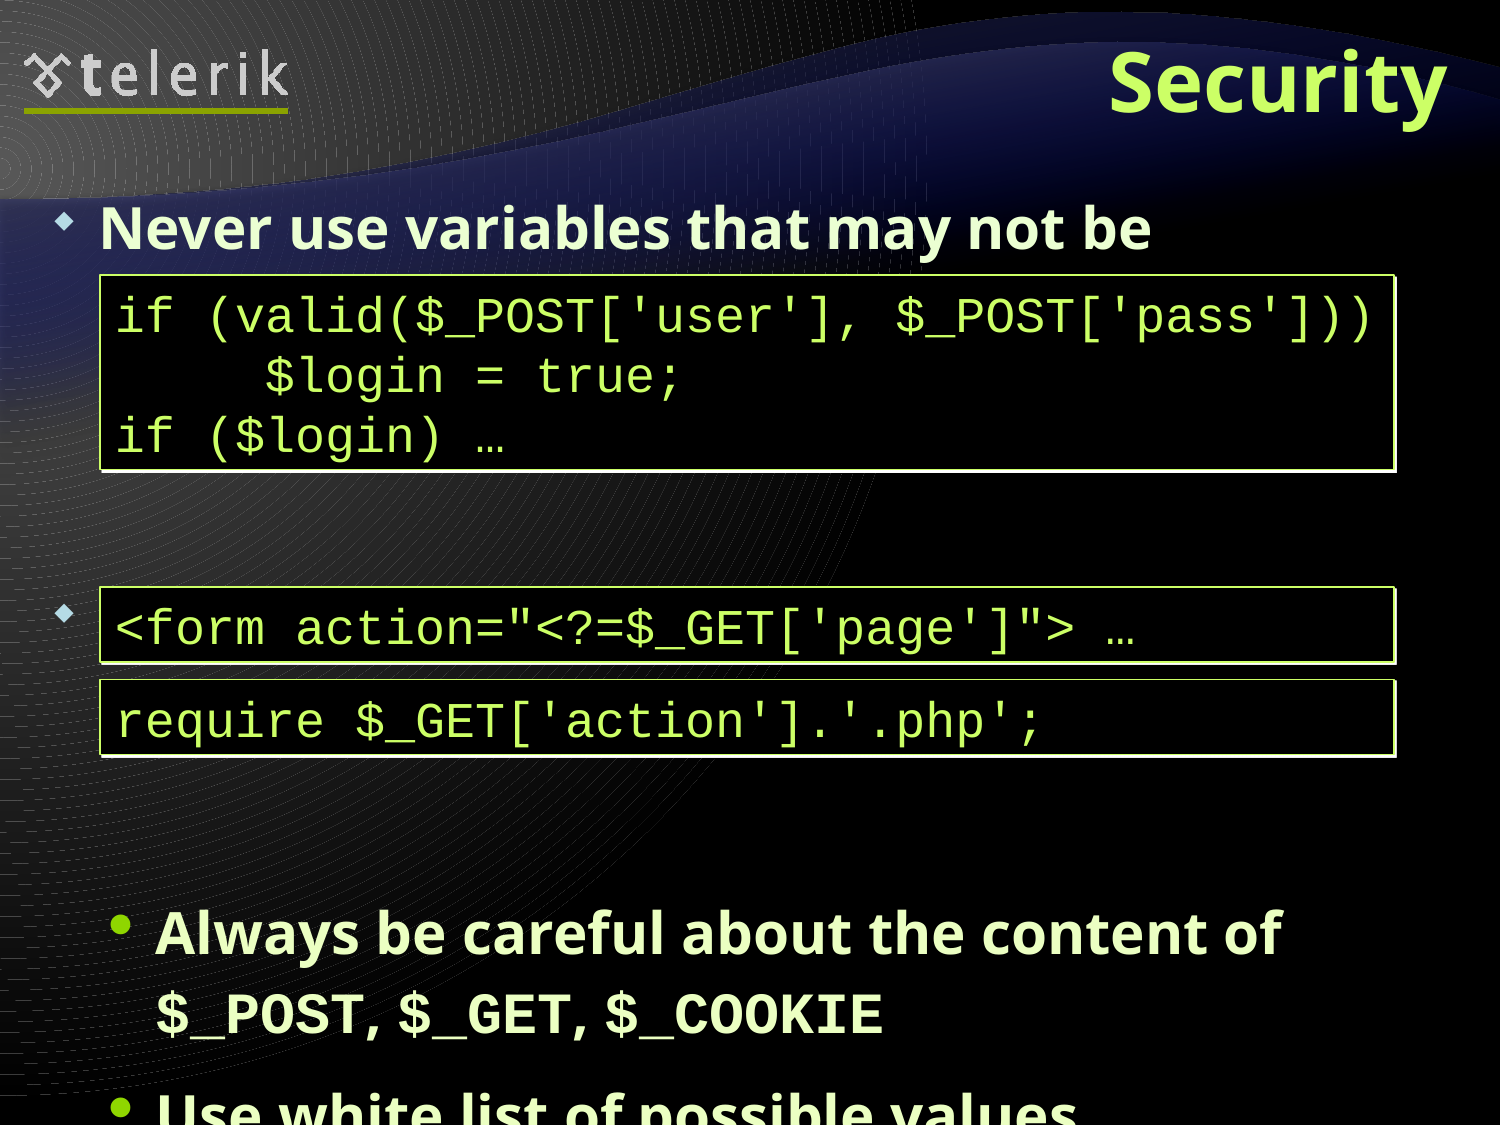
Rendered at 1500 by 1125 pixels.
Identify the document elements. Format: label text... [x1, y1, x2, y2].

list Never use variables that may not be initialized Never trust the user input Always be careful about the content of $_POST, $_GET, $_COOKIE Use white list of possible values [37, 174, 1463, 1100]
title Security [300, 12, 1463, 163]
text_box <form action="<?=$_GET['page']"> … [100, 587, 1394, 662]
text_box require $_GET['action'].'.php'; [100, 679, 1394, 755]
picture [24, 49, 288, 114]
text_box if (valid($_POST['user'], $_POST['pass'])) $login = true; if ($login) … [100, 274, 1394, 470]
